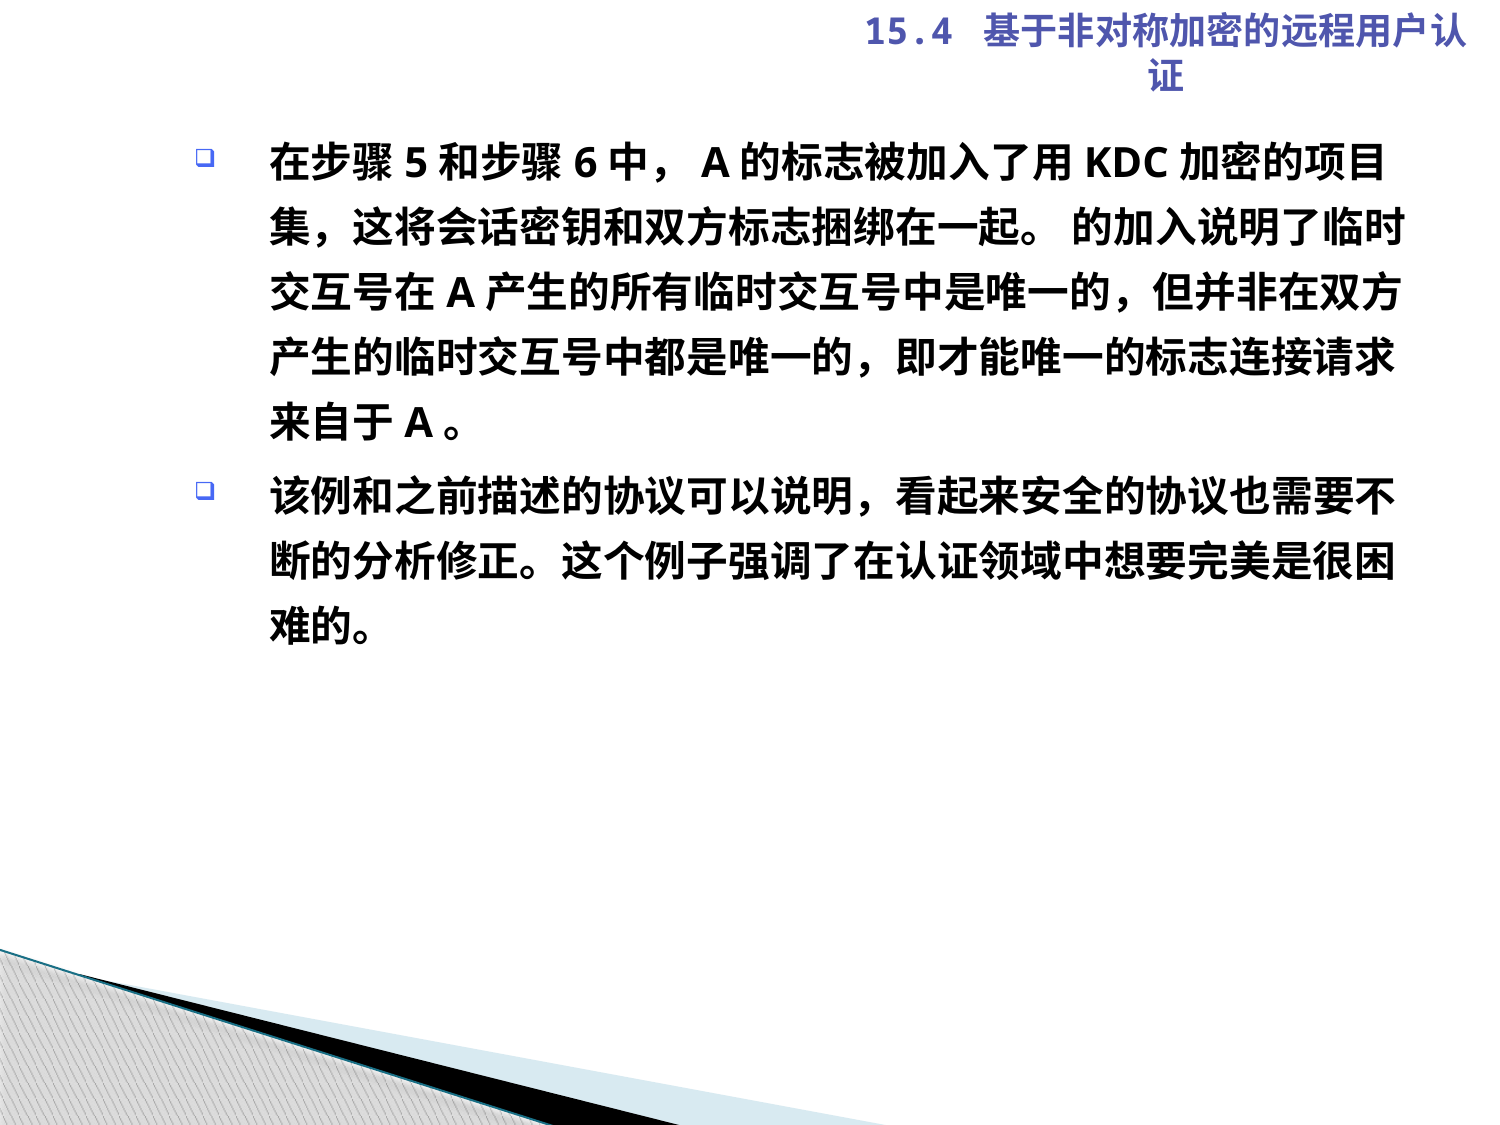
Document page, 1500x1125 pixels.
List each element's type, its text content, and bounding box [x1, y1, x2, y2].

text_box 15.4 基于非对称加密的远程用户认证 [832, 0, 1499, 104]
